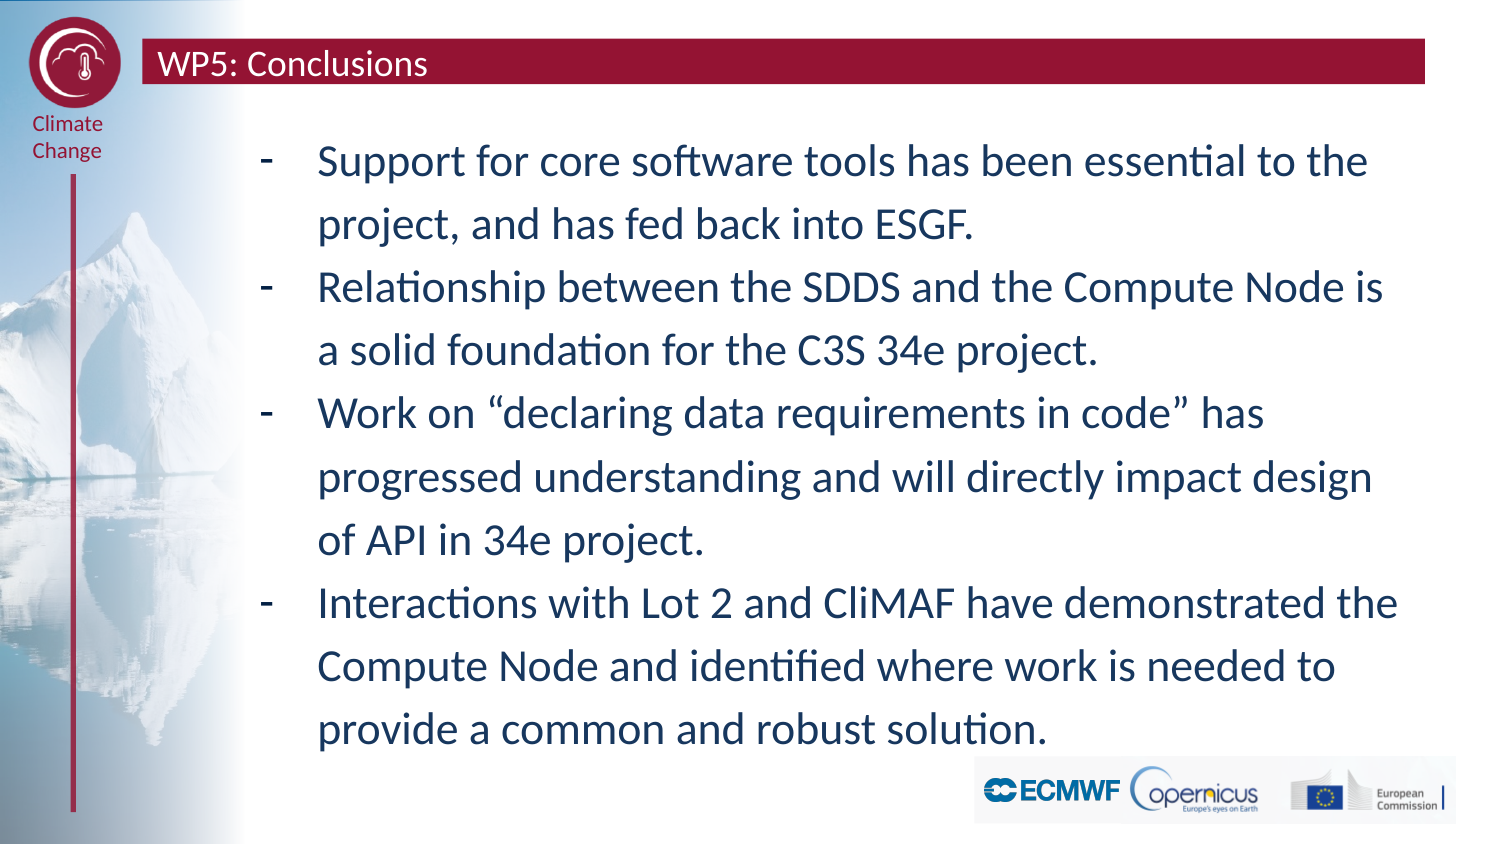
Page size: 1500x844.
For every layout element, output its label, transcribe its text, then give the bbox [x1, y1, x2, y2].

picture [1123, 756, 1456, 824]
list Support for core software tools has been essential to the project, and has fed back into ESGF. Relationship between the SDDS and the Compute Node is a solid foundation for the C3S 34e project. Work on “declaring data requirements in code” has progressed understanding and will directly impact design of API in 34e project. Interactions with Lot 2 and CliMAF have demonstrated the Compute Node and identified where work is needed to provide a common and robust solution. [227, 114, 1426, 769]
picture [19, 3, 129, 116]
picture [984, 778, 1120, 802]
title WP5: Conclusions [142, 38, 1425, 85]
